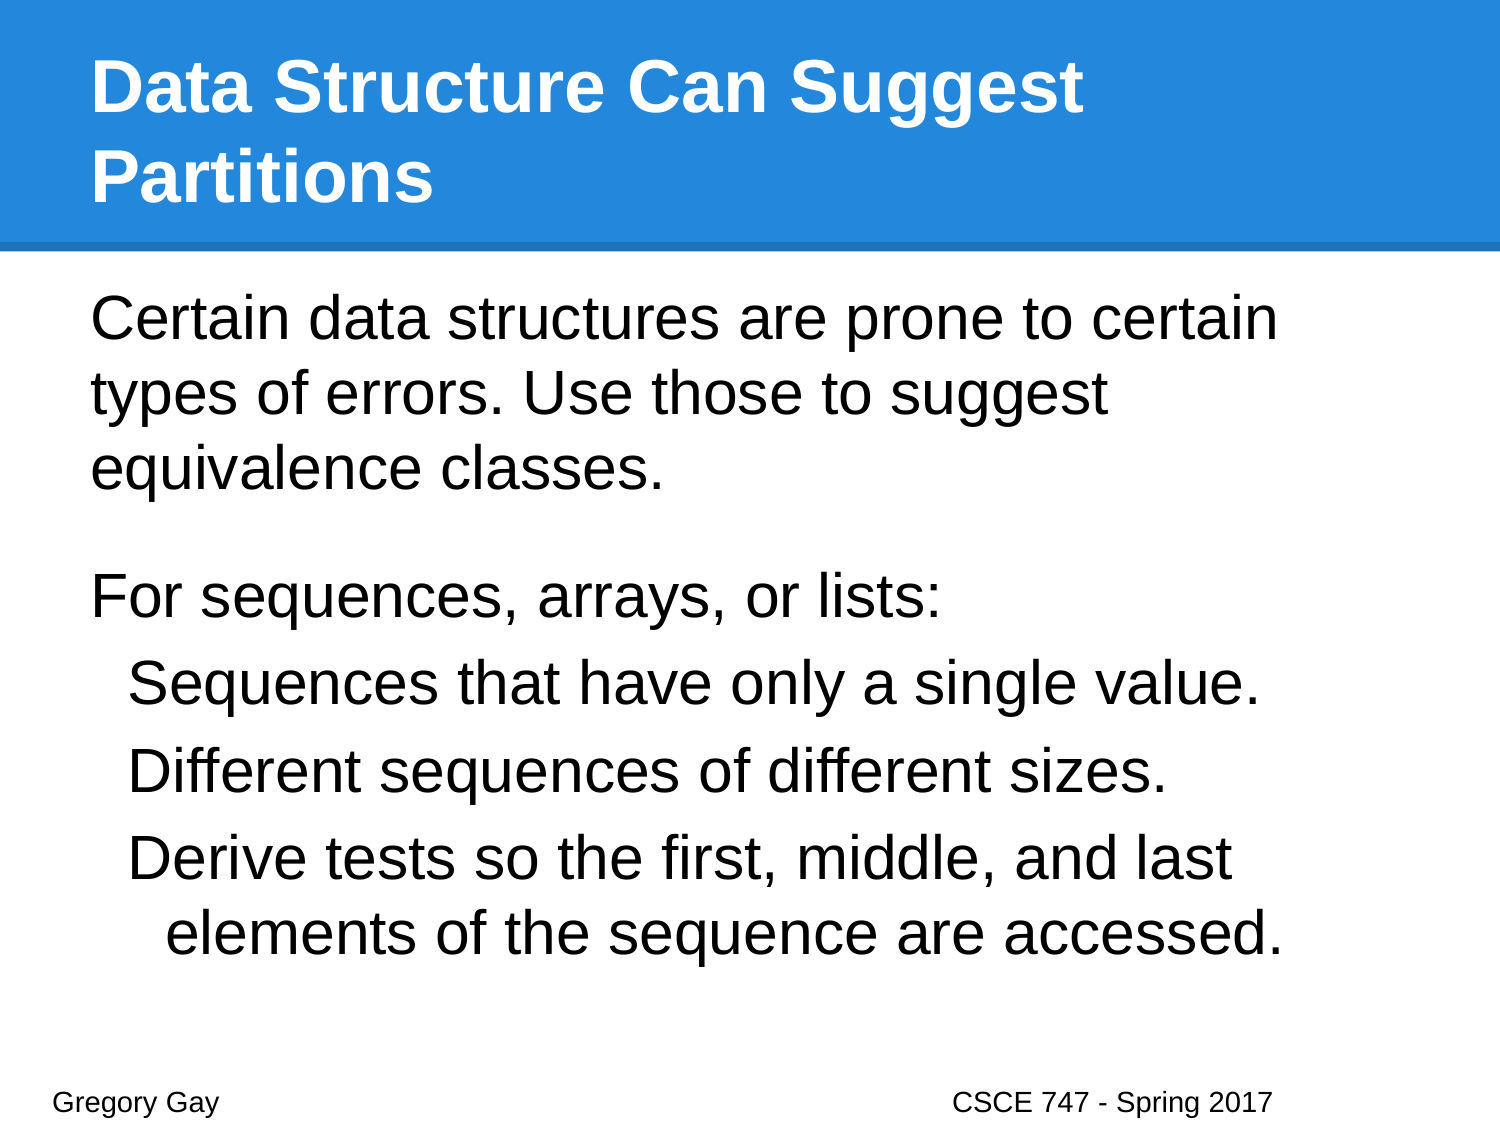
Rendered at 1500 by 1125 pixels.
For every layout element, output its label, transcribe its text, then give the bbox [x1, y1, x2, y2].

title Data Structure Can Suggest Partitions [75, 45, 1425, 233]
text_box Gregory Gay CSCE 747 - Spring 2017 39 [37, 1068, 1463, 1114]
list Certain data structures are prone to certain types of errors. Use those to suggest equivalence classes. For sequences, arrays, or lists: Sequences that have only a single value. Different sequences of different sizes. Derive tests so the first, middle, and last elements of the sequence are accessed. [75, 262, 1425, 1068]
